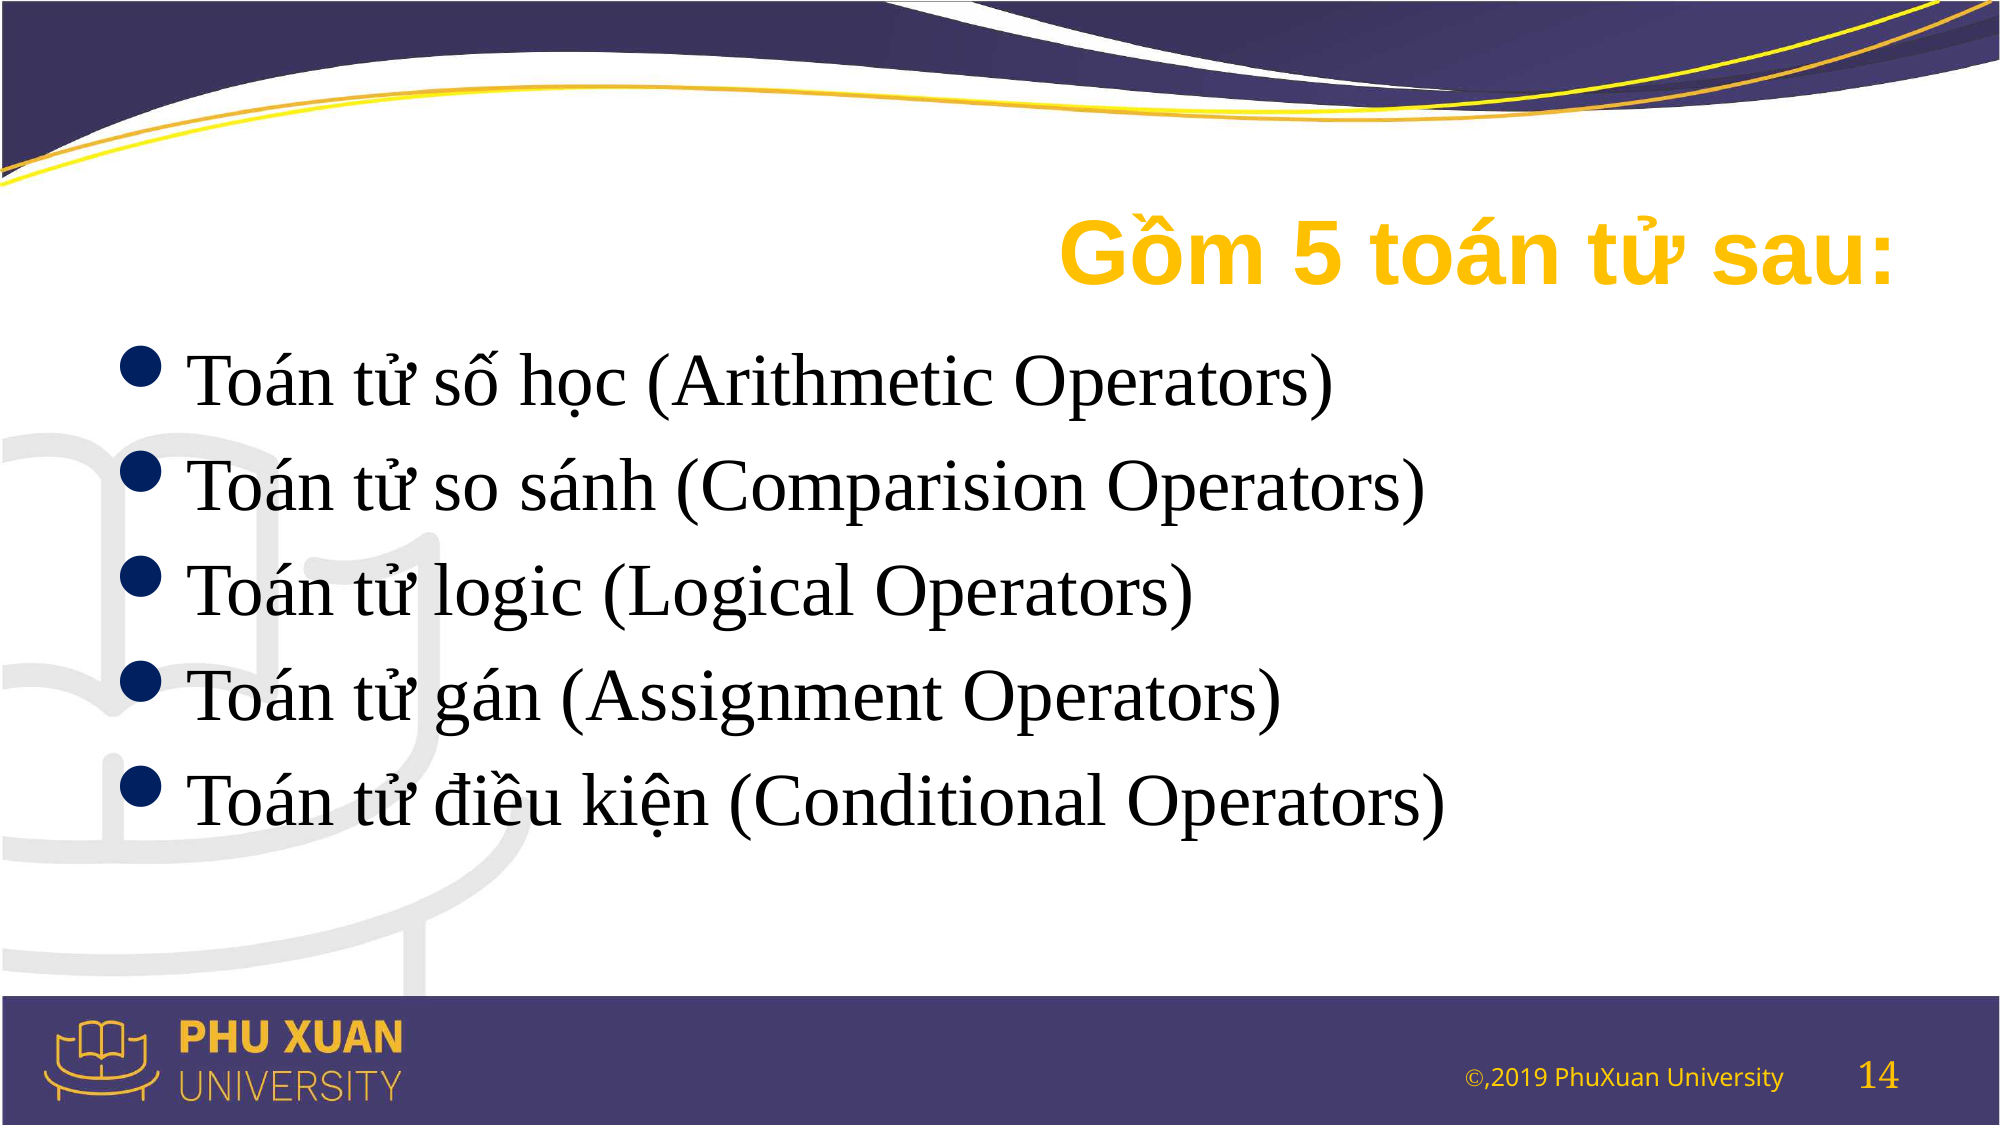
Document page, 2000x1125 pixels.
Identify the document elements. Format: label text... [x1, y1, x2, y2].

picture [0, 0, 2000, 1125]
list Toán tử số học (Arithmetic Operators) Toán tử so sánh (Comparision Operators) Toán tử logic (Logical Operators) Toán tử gán (Assignment Operators) Toán tử điều kiện (Conditional Operators) [99, 322, 1900, 1043]
slide_number 14 [1732, 1042, 1900, 1103]
title Gồm 5 toán tử sau: [99, 115, 1900, 304]
